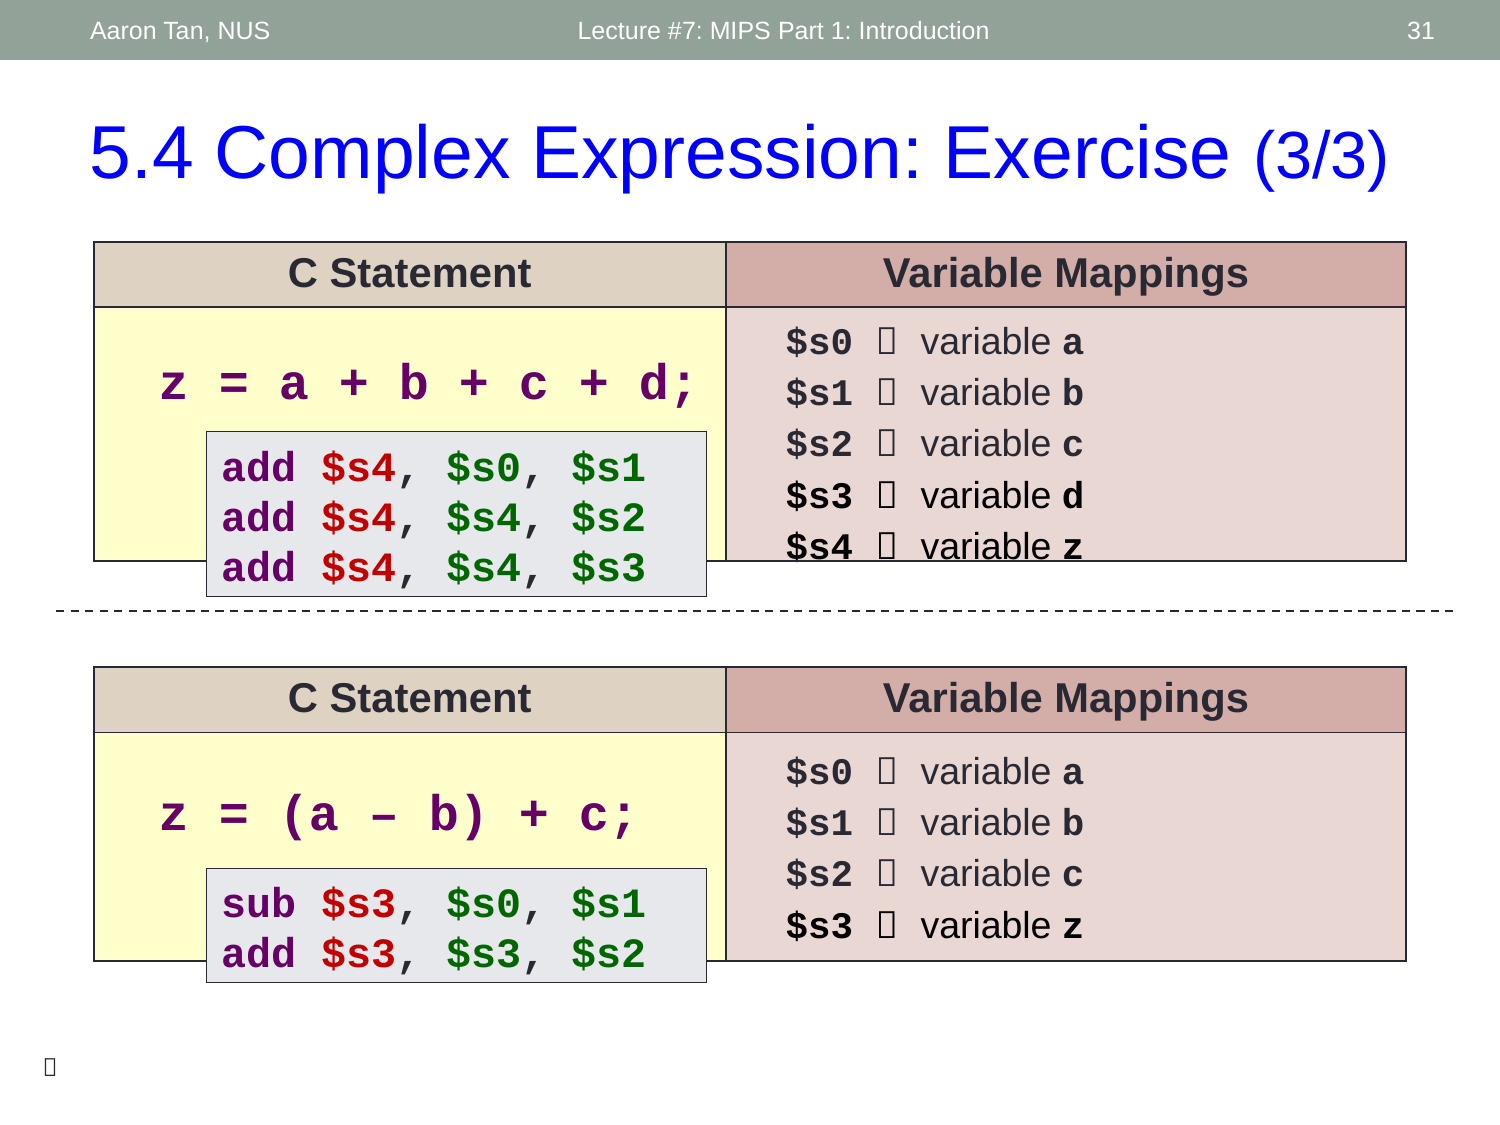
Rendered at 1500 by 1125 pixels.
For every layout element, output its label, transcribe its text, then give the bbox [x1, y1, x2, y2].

table_cell z = a + b + c + d; [95, 308, 725, 560]
table_header Variable Mappings [727, 668, 1405, 732]
table_header C Statement [95, 243, 725, 306]
slide_number 31 [1308, 3, 1450, 57]
text_box sub $s3, $s0, $s1 add $s3, $s3, $s2 [206, 868, 707, 983]
table_header C Statement [95, 668, 725, 732]
table_cell $s0  variable a $s1  variable b $s2  variable c $s3  variable d $s4  variable z [727, 308, 1405, 560]
text_box  [24, 1050, 75, 1083]
table_header Variable Mappings [727, 243, 1405, 306]
text_box 5.4 Complex Expression: Exercise (3/3) [75, 96, 1450, 202]
footer Lecture #7: MIPS Part 1: Introduction [562, 3, 1238, 57]
table_cell $s0  variable a $s1  variable b $s2  variable c $s3  variable z [727, 733, 1405, 960]
slide_number Aaron Tan, NUS [75, 3, 550, 57]
table_cell z = (a – b) + c; [95, 733, 725, 960]
text_box add $s4, $s0, $s1 add $s4, $s4, $s2 add $s4, $s4, $s3 [206, 431, 707, 597]
